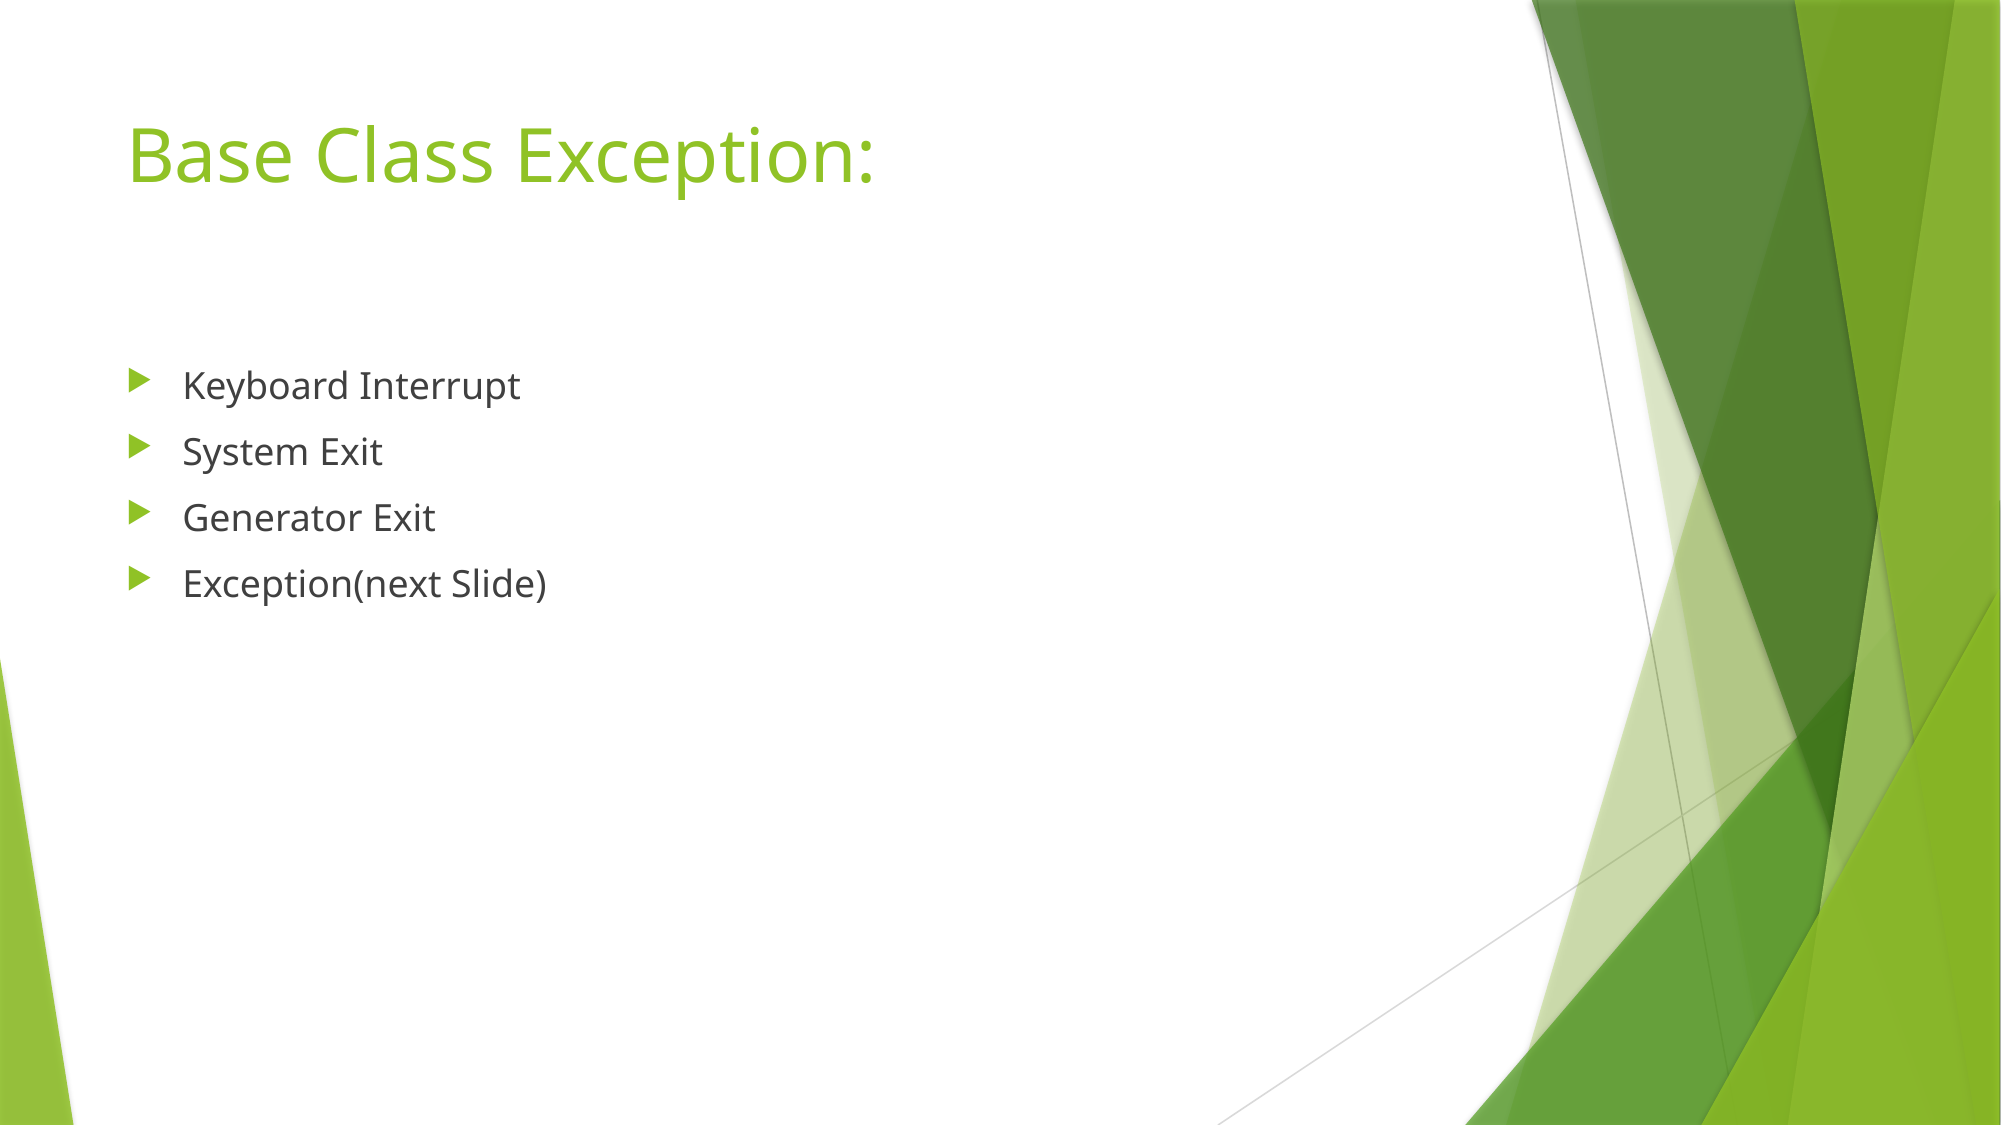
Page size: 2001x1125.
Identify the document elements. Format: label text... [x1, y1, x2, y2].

title Base Class Exception: [111, 99, 1522, 317]
list Keyboard Interrupt System Exit Generator Exit Exception(next Slide) [111, 354, 1522, 992]
